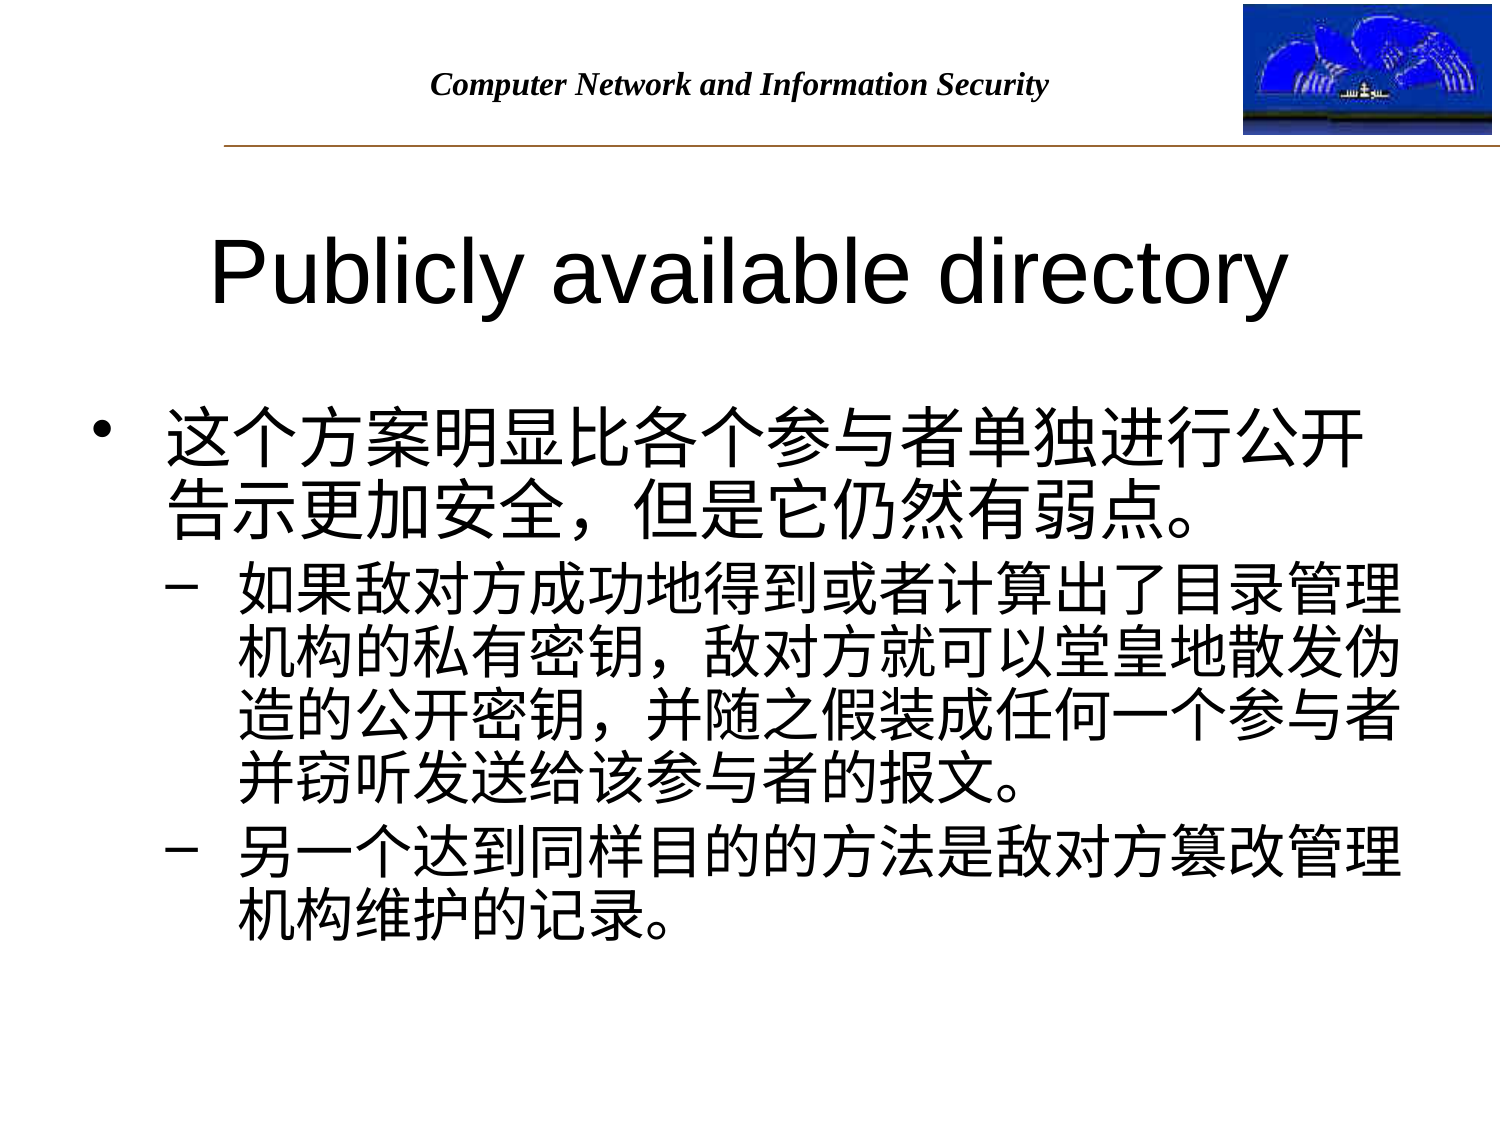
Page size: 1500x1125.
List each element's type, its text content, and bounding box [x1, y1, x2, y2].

list 这个方案明显比各个参与者单独进行公开告示更加安全，但是它仍然有弱点。 如果敌对方成功地得到或者计算出了目录管理机构的私有密钥，敌对方就可以堂皇地散发伪造的公开密钥，并随之假装成任何一个参与者并窃听发送给该参与者的报文。 另一个达到同样目的的方法是敌对方篡改管理机构维护的记录。 [76, 397, 1427, 953]
title Publicly available directory [75, 208, 1425, 325]
